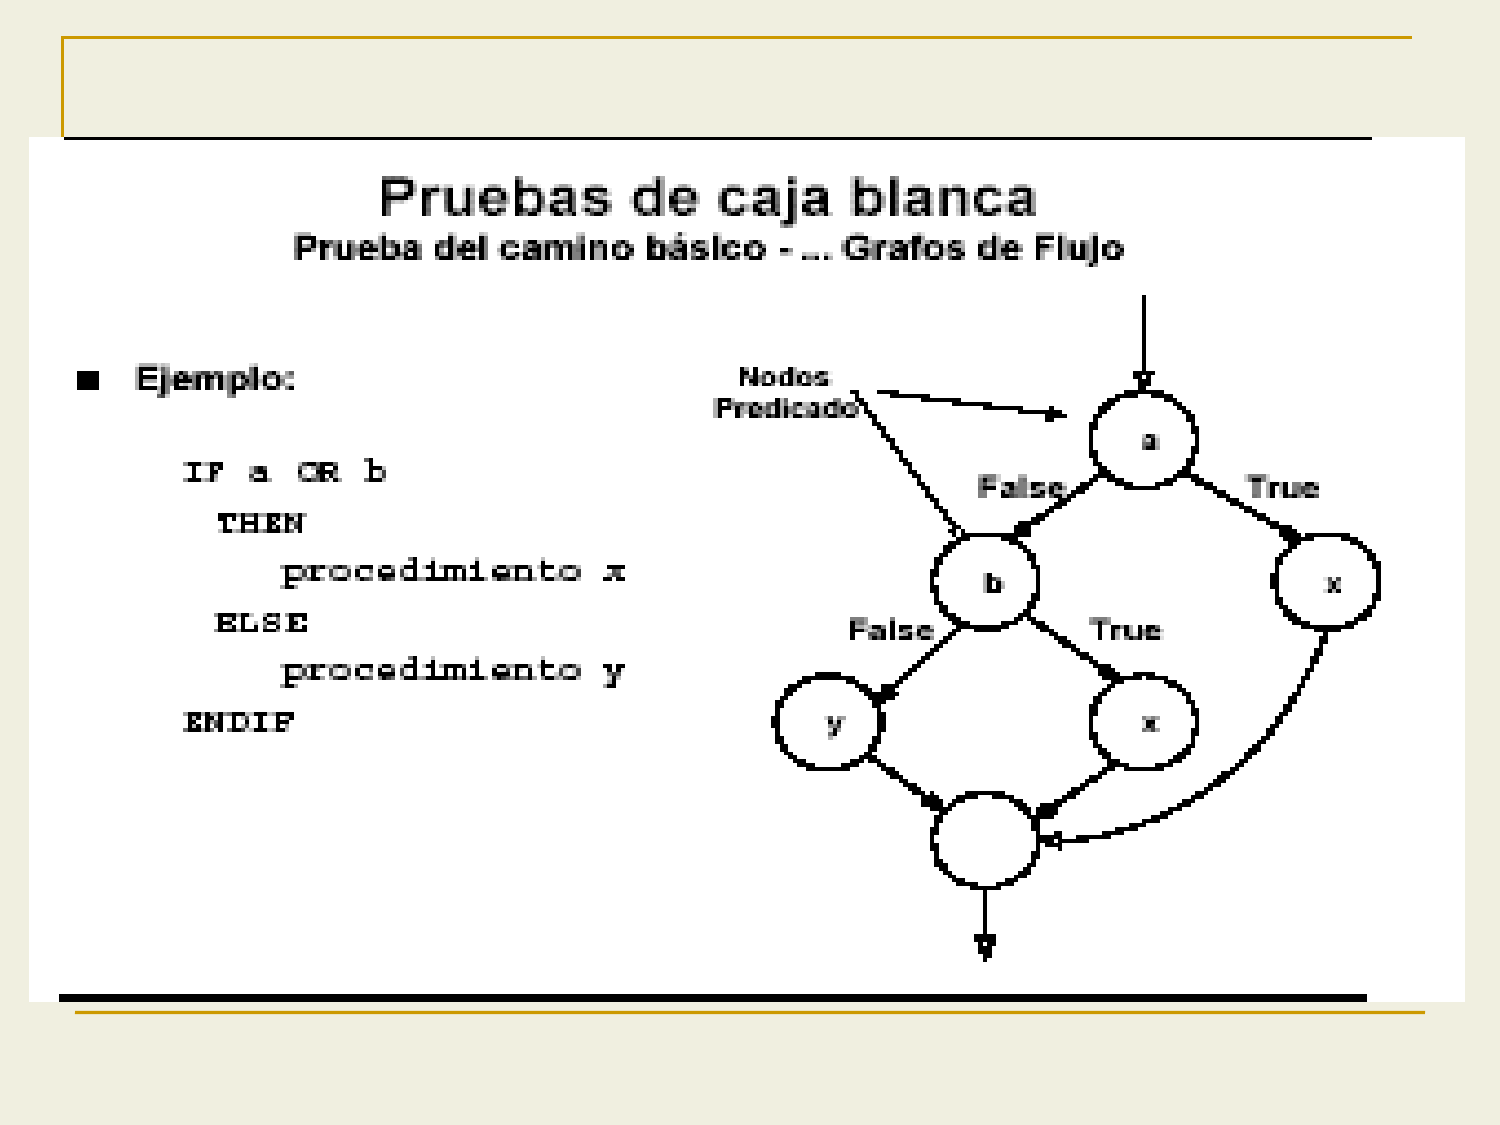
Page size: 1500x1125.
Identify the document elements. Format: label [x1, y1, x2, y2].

picture [29, 136, 1465, 1002]
